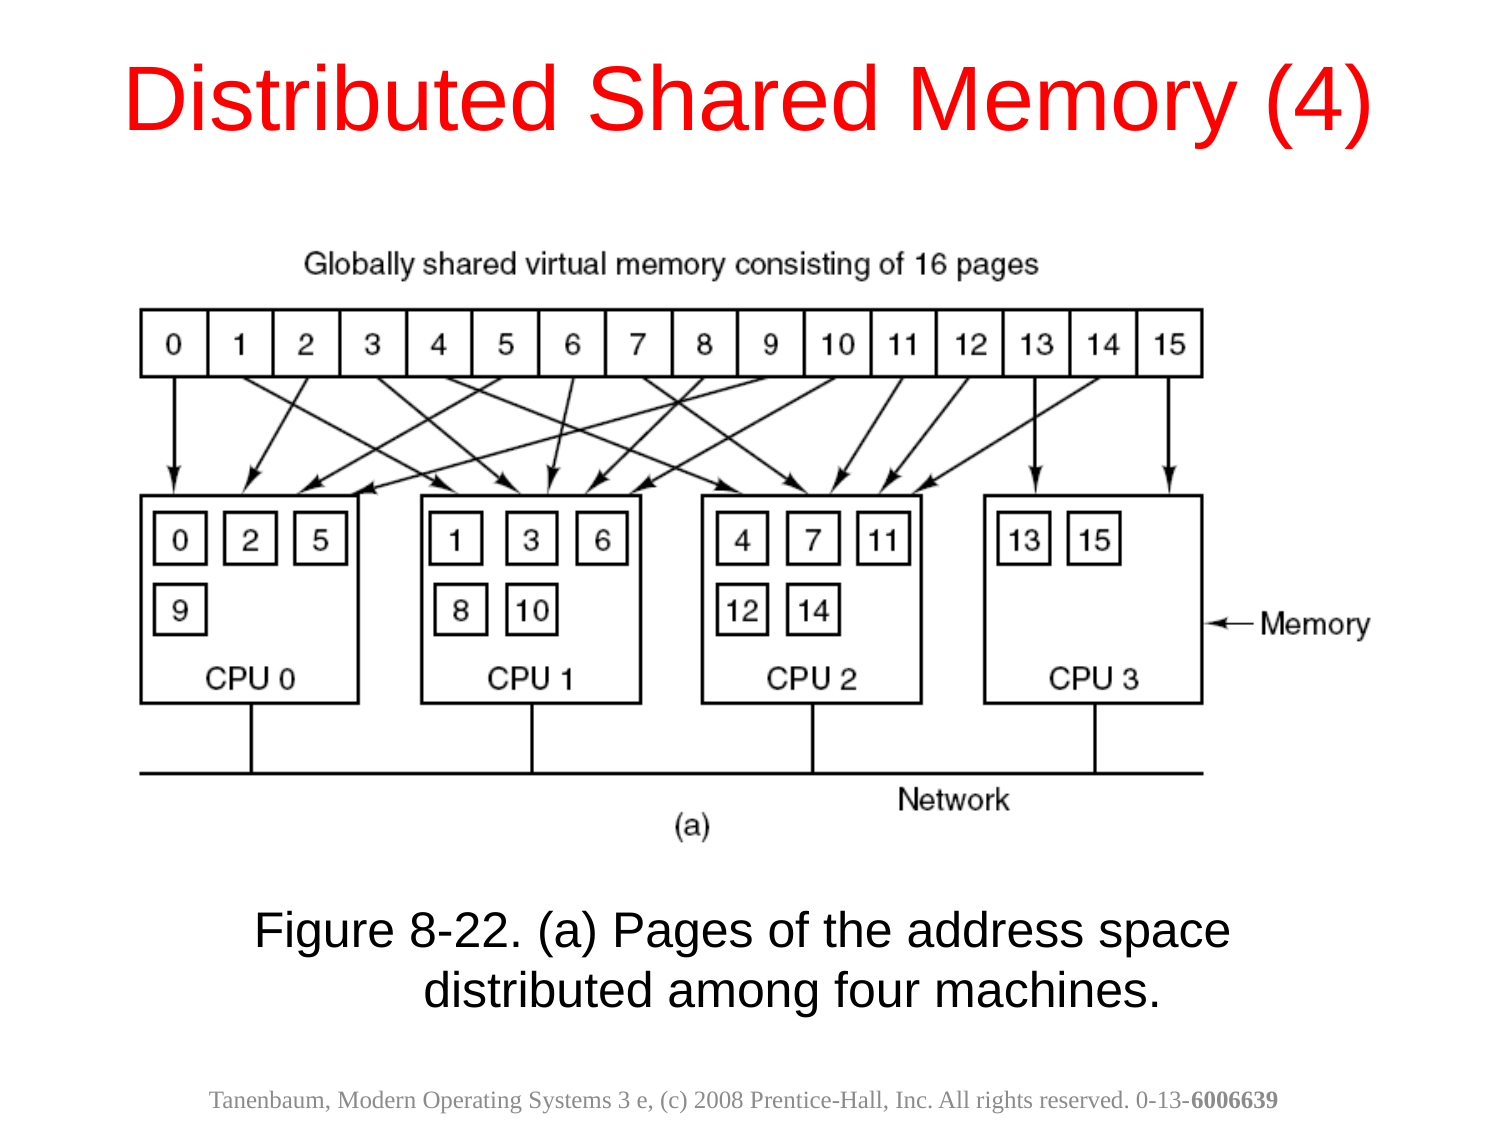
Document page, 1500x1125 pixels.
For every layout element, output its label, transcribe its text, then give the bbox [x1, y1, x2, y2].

title Distributed Shared Memory (4) [0, 0, 1500, 188]
list Figure 8-22. (a) Pages of the address space distributed among four machines. [0, 889, 1500, 1028]
picture [107, 223, 1387, 861]
footer Tanenbaum, Modern Operating Systems 3 e, (c) 2008 Prentice-Hall, Inc. All rights reserved. 0-13-6006639 [29, 1077, 1459, 1120]
